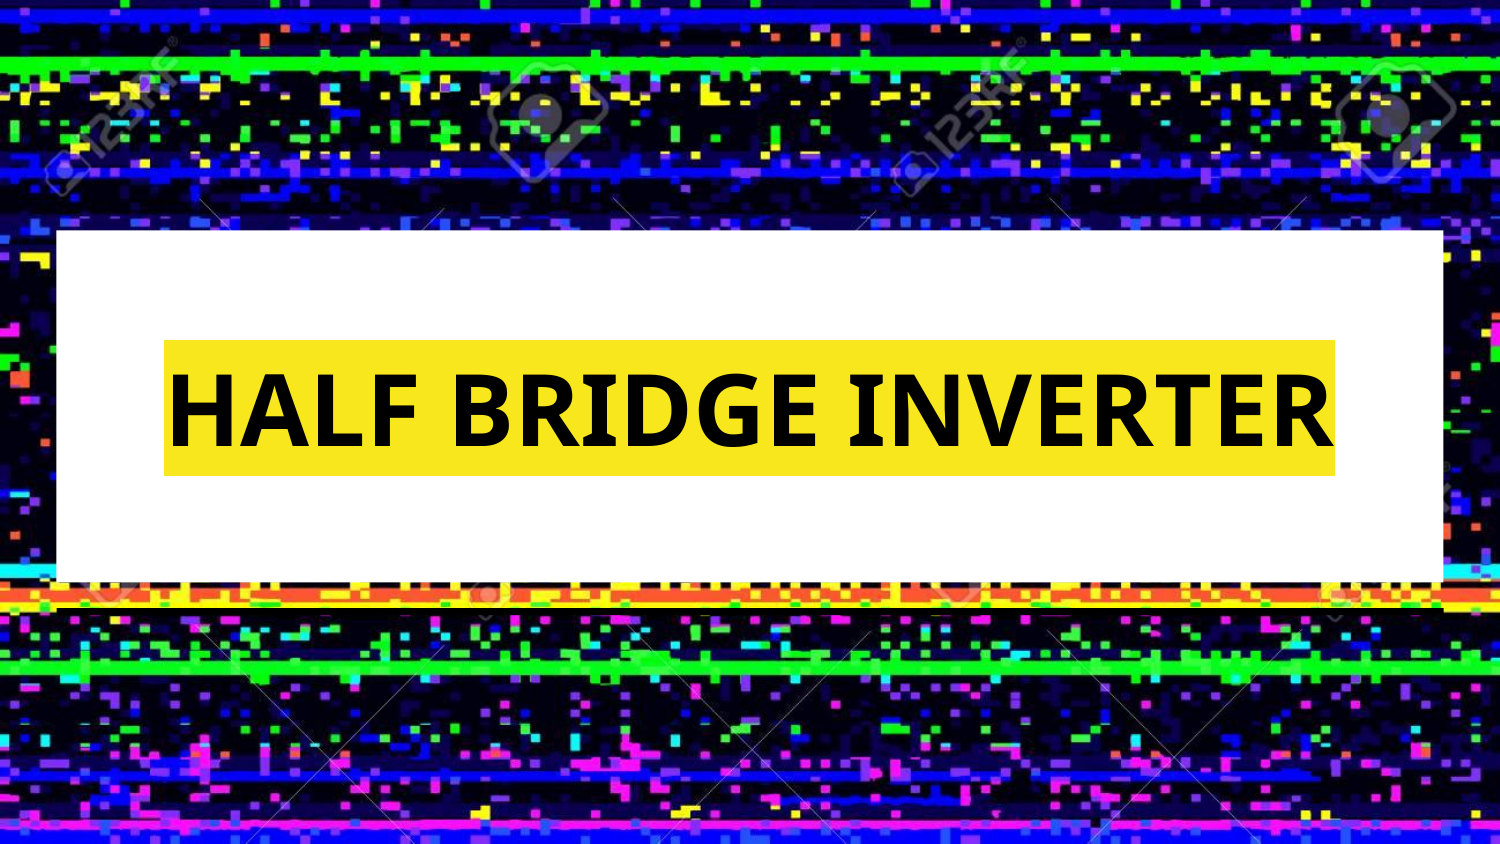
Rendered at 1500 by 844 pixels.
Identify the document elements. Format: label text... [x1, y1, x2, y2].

picture [0, 0, 1500, 844]
title HALF BRIDGE INVERTER [56, 230, 1444, 583]
